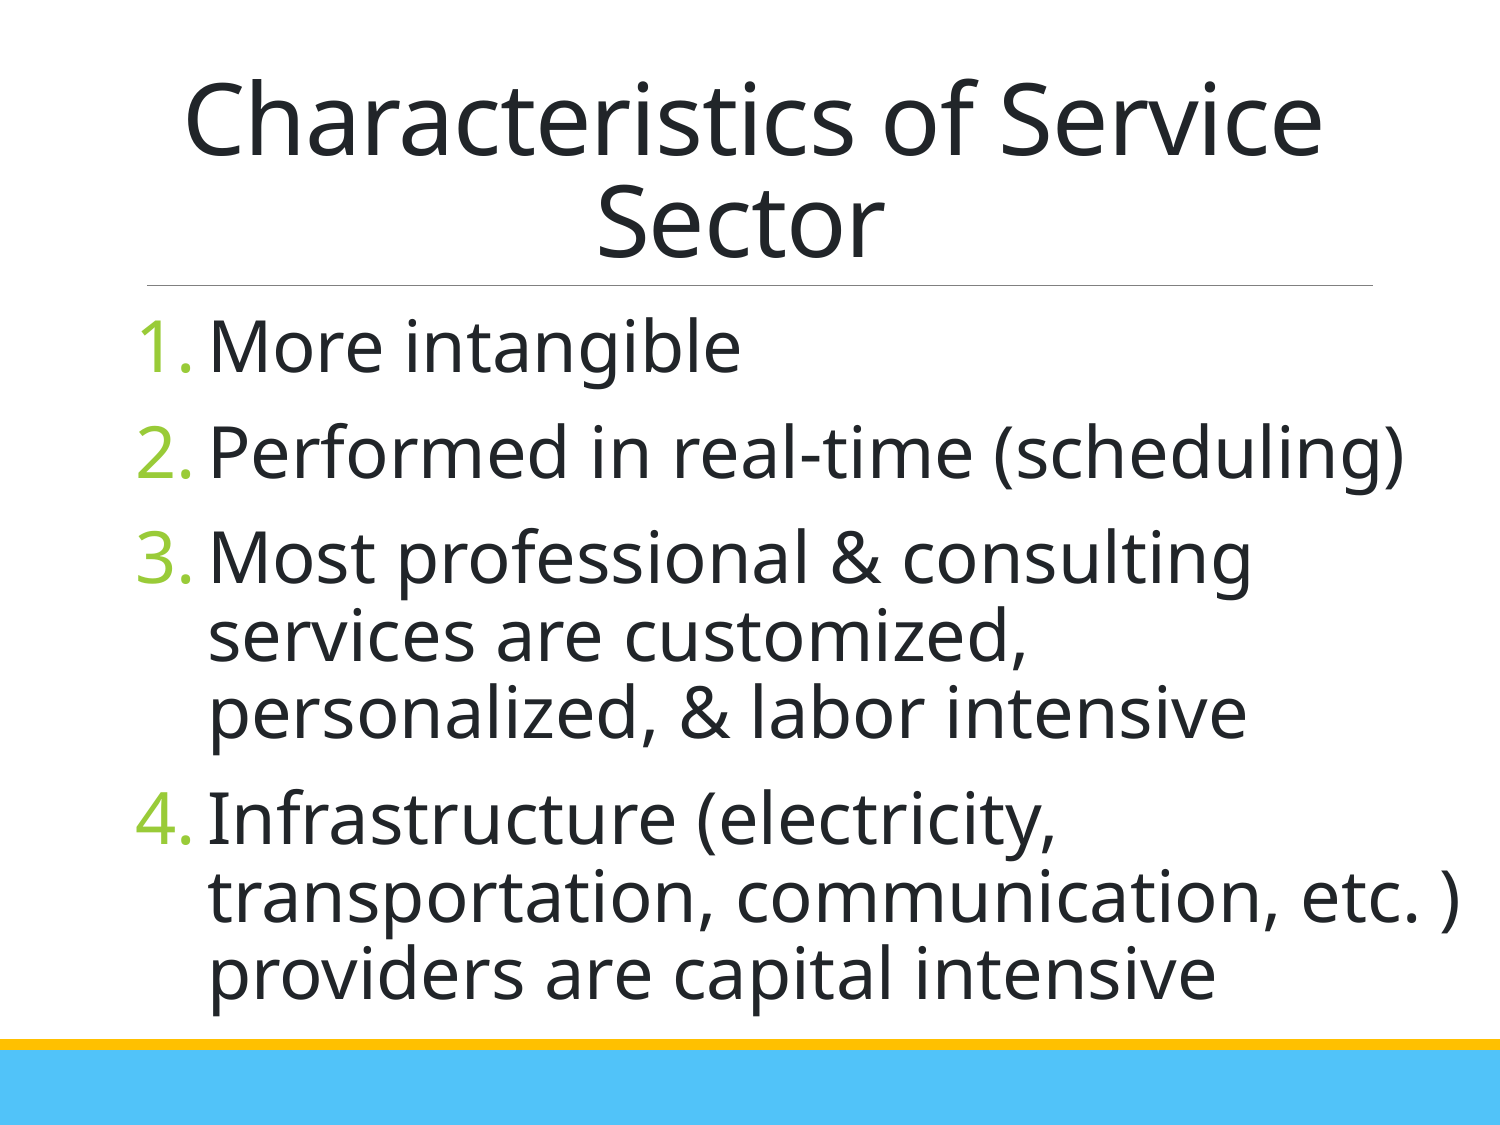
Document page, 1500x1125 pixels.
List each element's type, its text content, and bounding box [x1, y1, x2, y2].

title Characteristics of Service Sector [135, 47, 1373, 285]
list More intangible Performed in real-time (scheduling) Most professional & consulting services are customized, personalized, & labor intensive Infrastructure (electricity, transportation, communication, etc. ) providers are capital intensive [135, 302, 1466, 1028]
